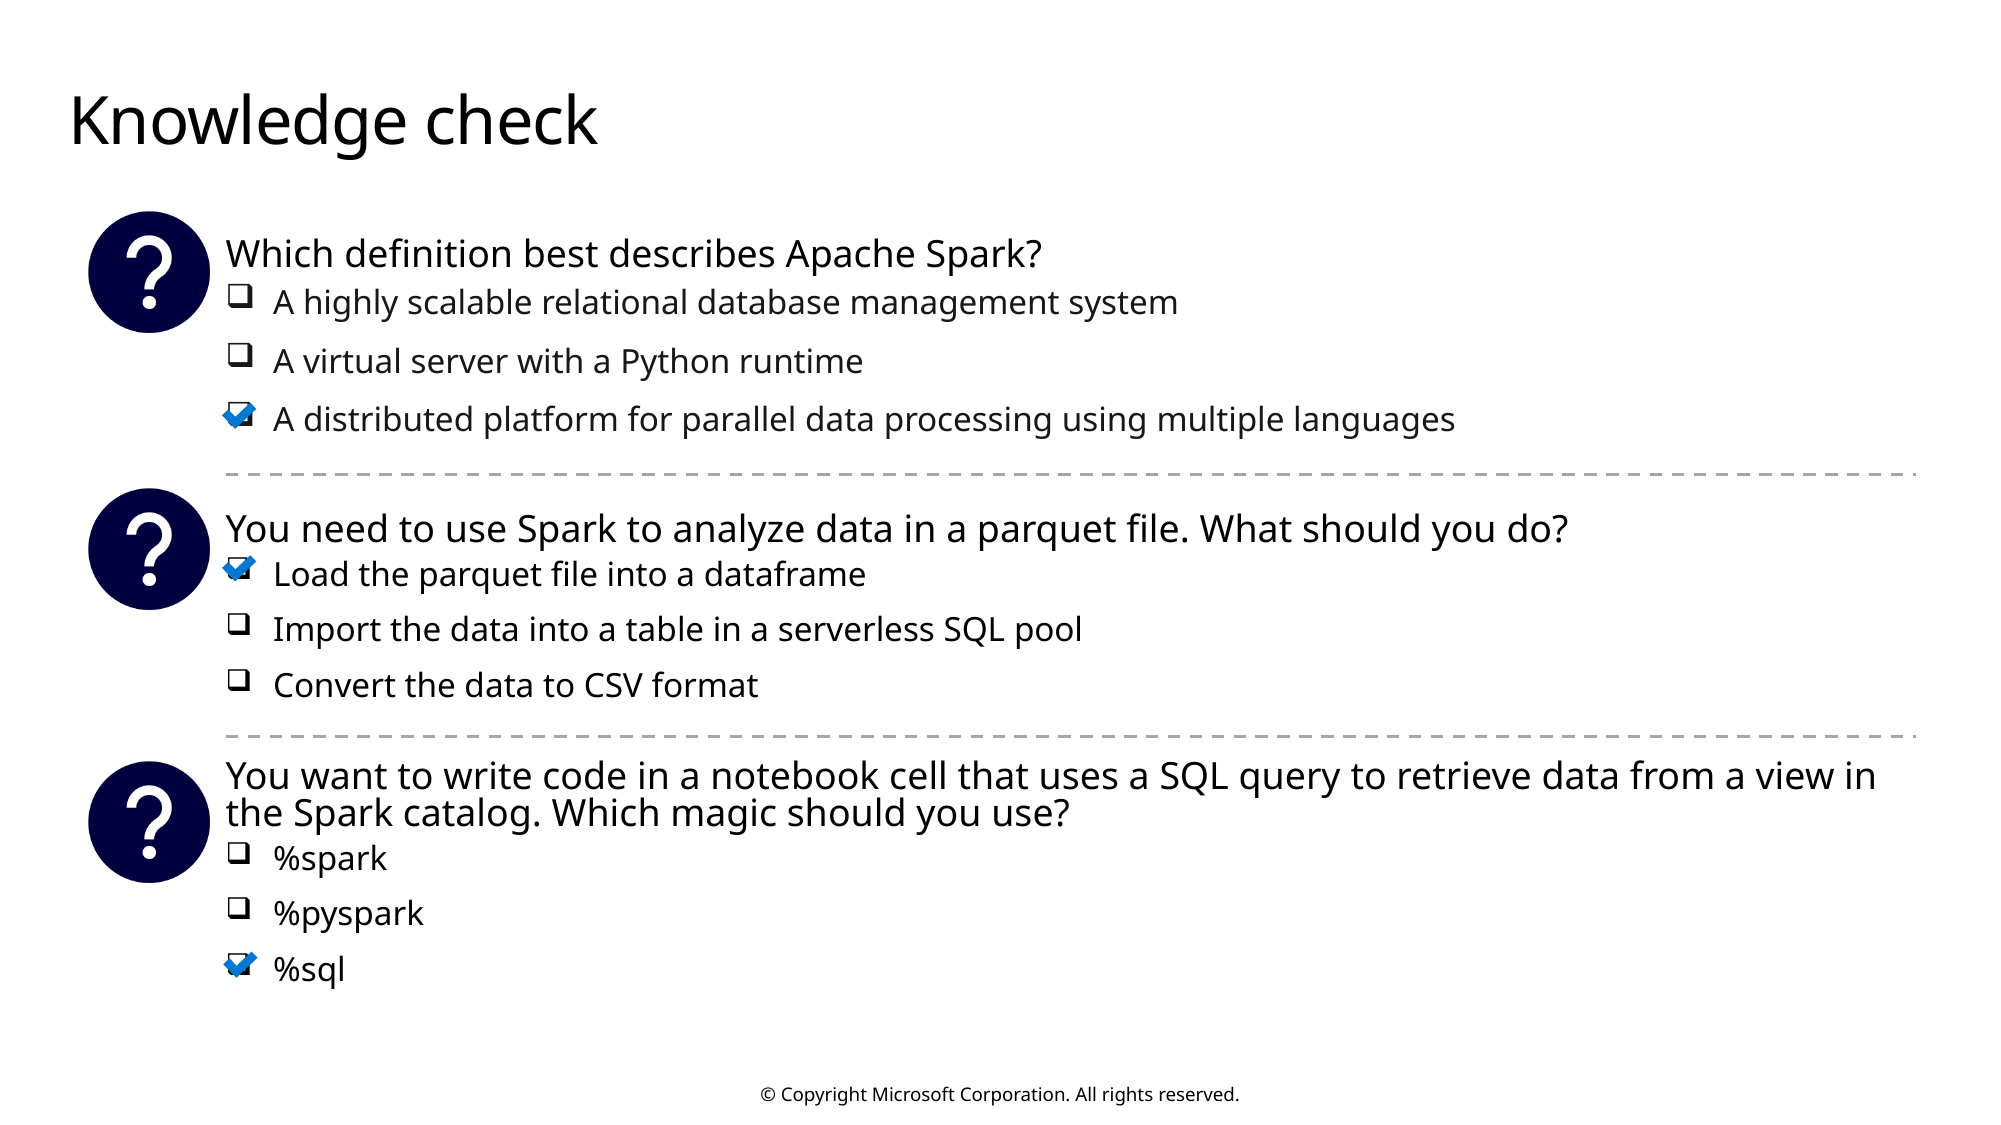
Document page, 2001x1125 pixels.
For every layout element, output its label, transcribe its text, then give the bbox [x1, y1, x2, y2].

text_box [225, 406, 253, 426]
text_box [226, 955, 254, 975]
picture [72, 471, 226, 626]
list Which definition best describes Apache Spark? A highly scalable relational database management system A virtual server with a Python runtime A distributed platform for parallel data processing using multiple languages [225, 215, 1930, 453]
picture [72, 745, 226, 899]
text_box [226, 558, 253, 578]
list You want to write code in a notebook cell that uses a SQL query to retrieve data from a view in the Spark catalog. Which magic should you use? %spark %pyspark %sql [225, 746, 1930, 1002]
picture [72, 195, 226, 350]
title Knowledge check [68, 72, 1930, 184]
list You need to use Spark to analyze data in a parquet file. What should you do? Load the parquet file into a dataframe Import the data into a table in a serverless SQL pool Convert the data to CSV format [225, 489, 1930, 727]
